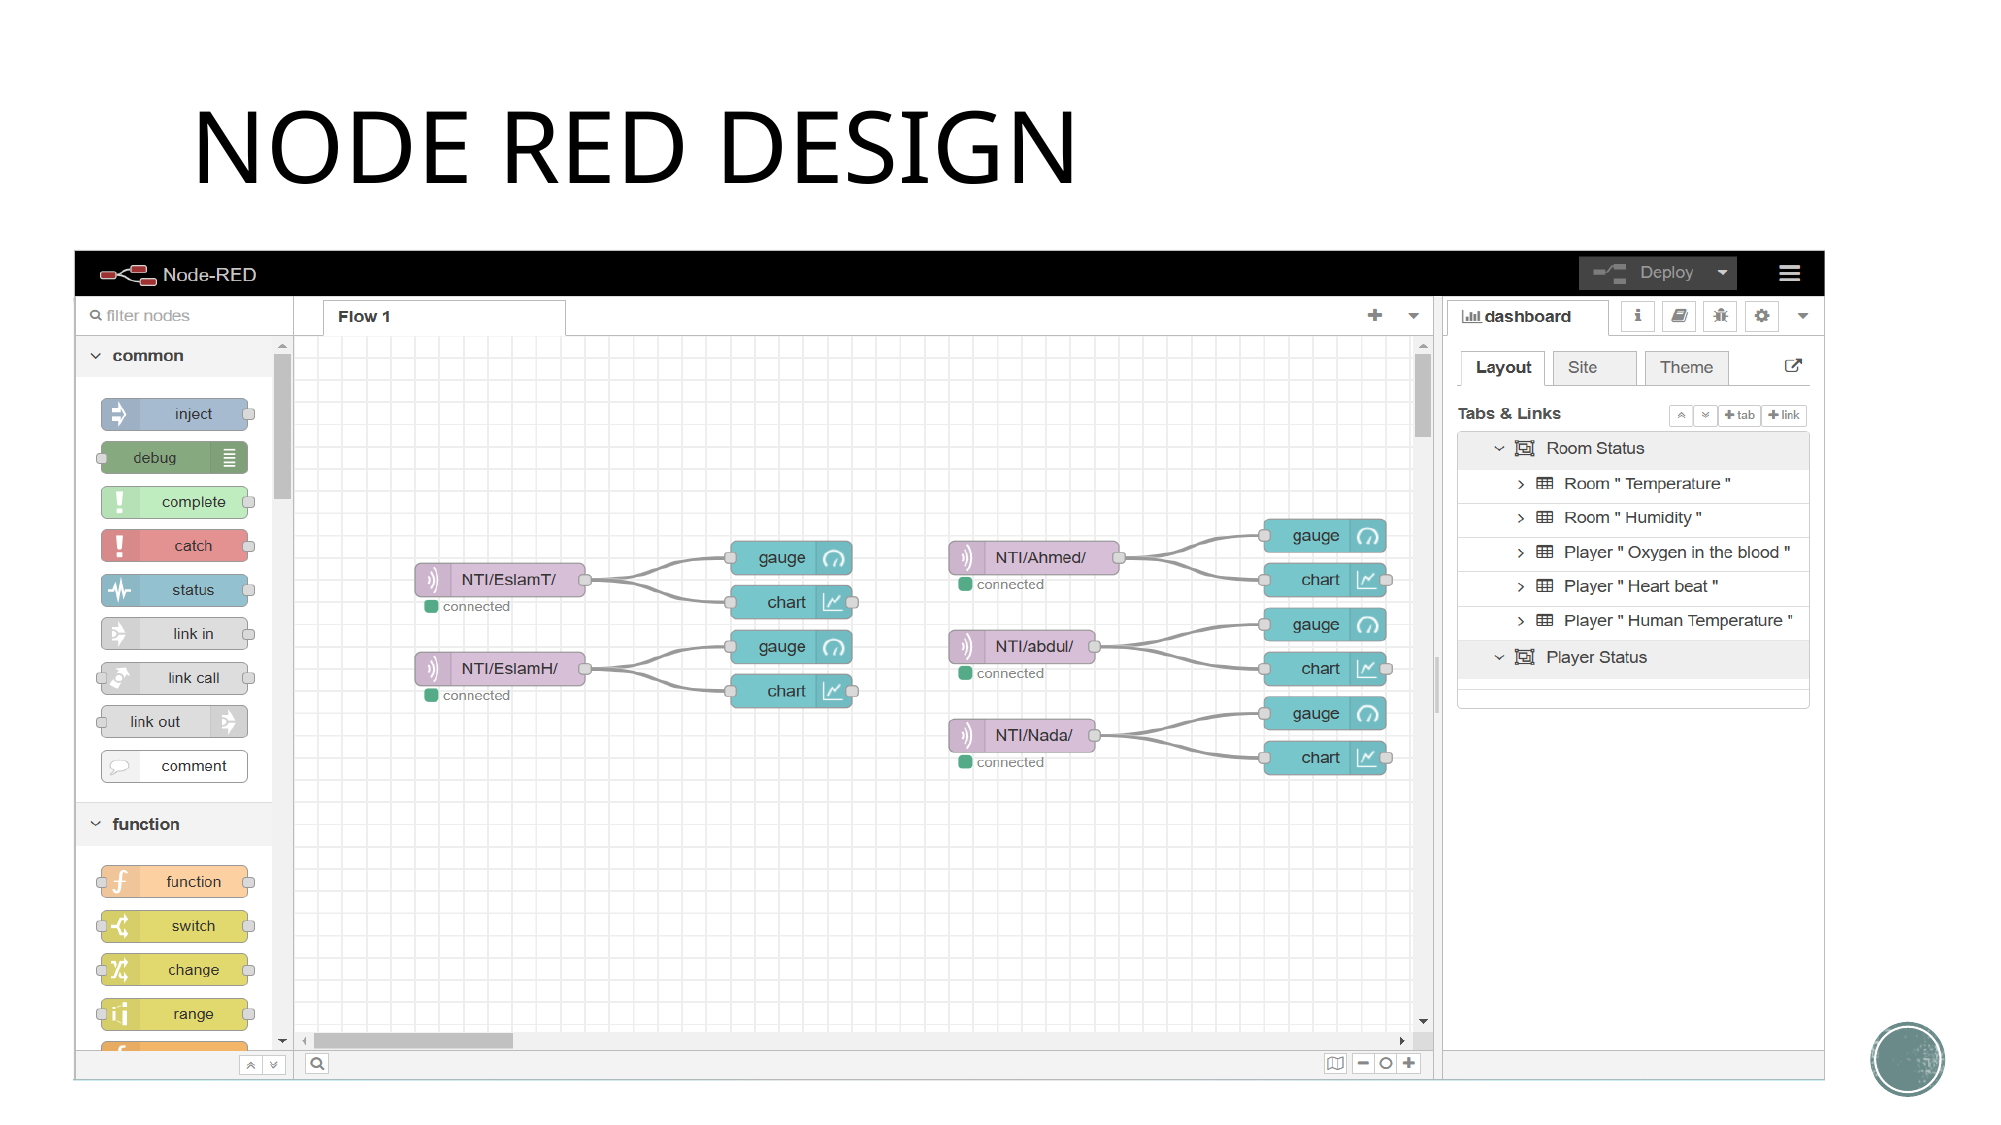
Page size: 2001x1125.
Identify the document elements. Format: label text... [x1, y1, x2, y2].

picture [73, 249, 1824, 1082]
title NODE RED DESIGN [175, 79, 1826, 248]
